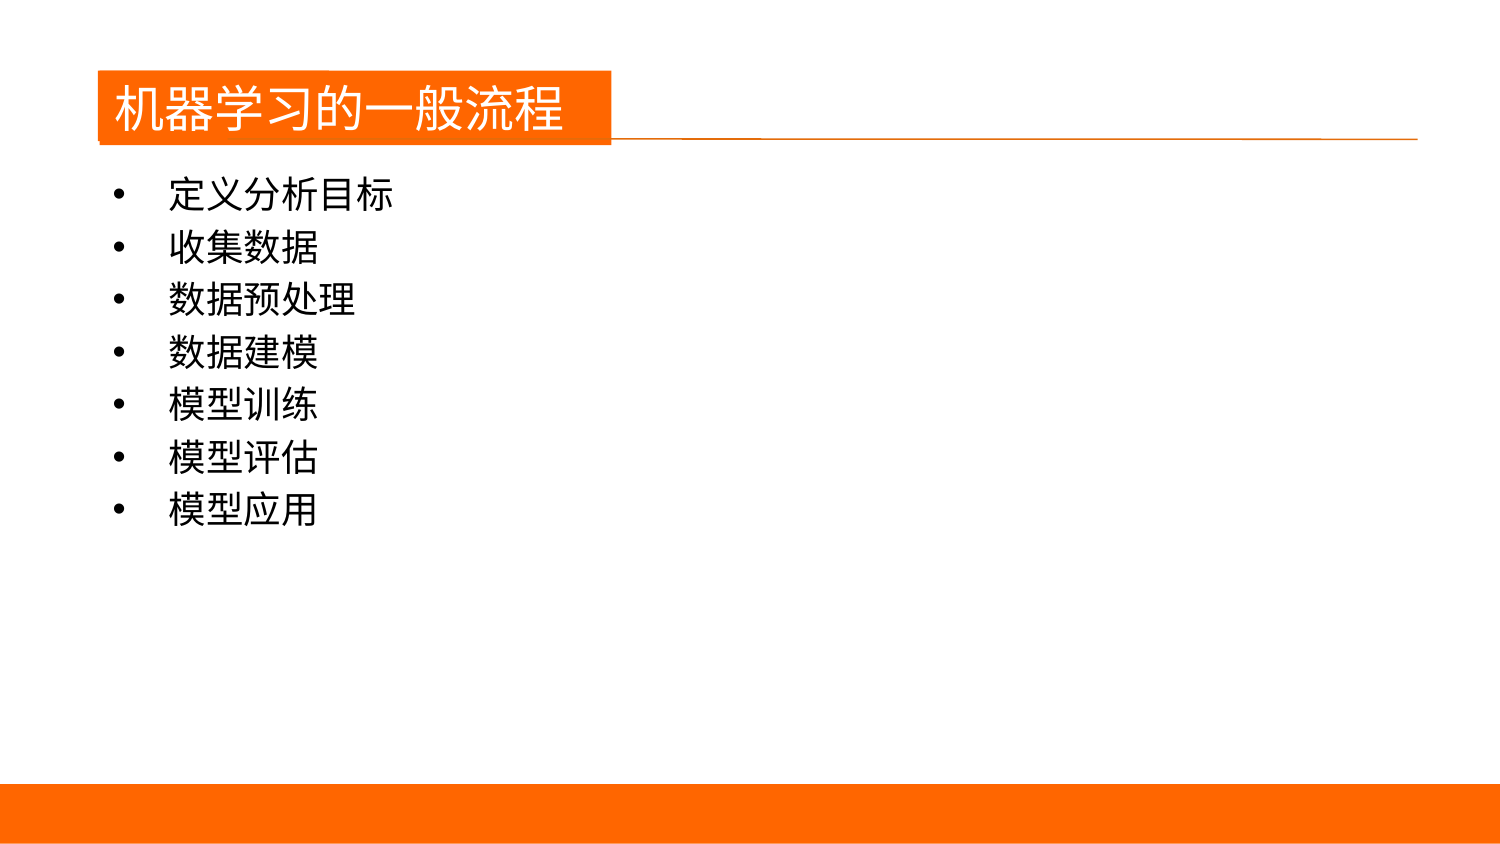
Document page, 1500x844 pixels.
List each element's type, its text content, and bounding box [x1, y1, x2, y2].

text_box [96, 68, 331, 143]
text_box [0, 782, 1500, 844]
text_box 机器学习的一般流程 [99, 70, 612, 146]
text_box 定义分析目标 收集数据 数据预处理 数据建模 模型训练 模型评估 模型应用 [97, 164, 1418, 539]
